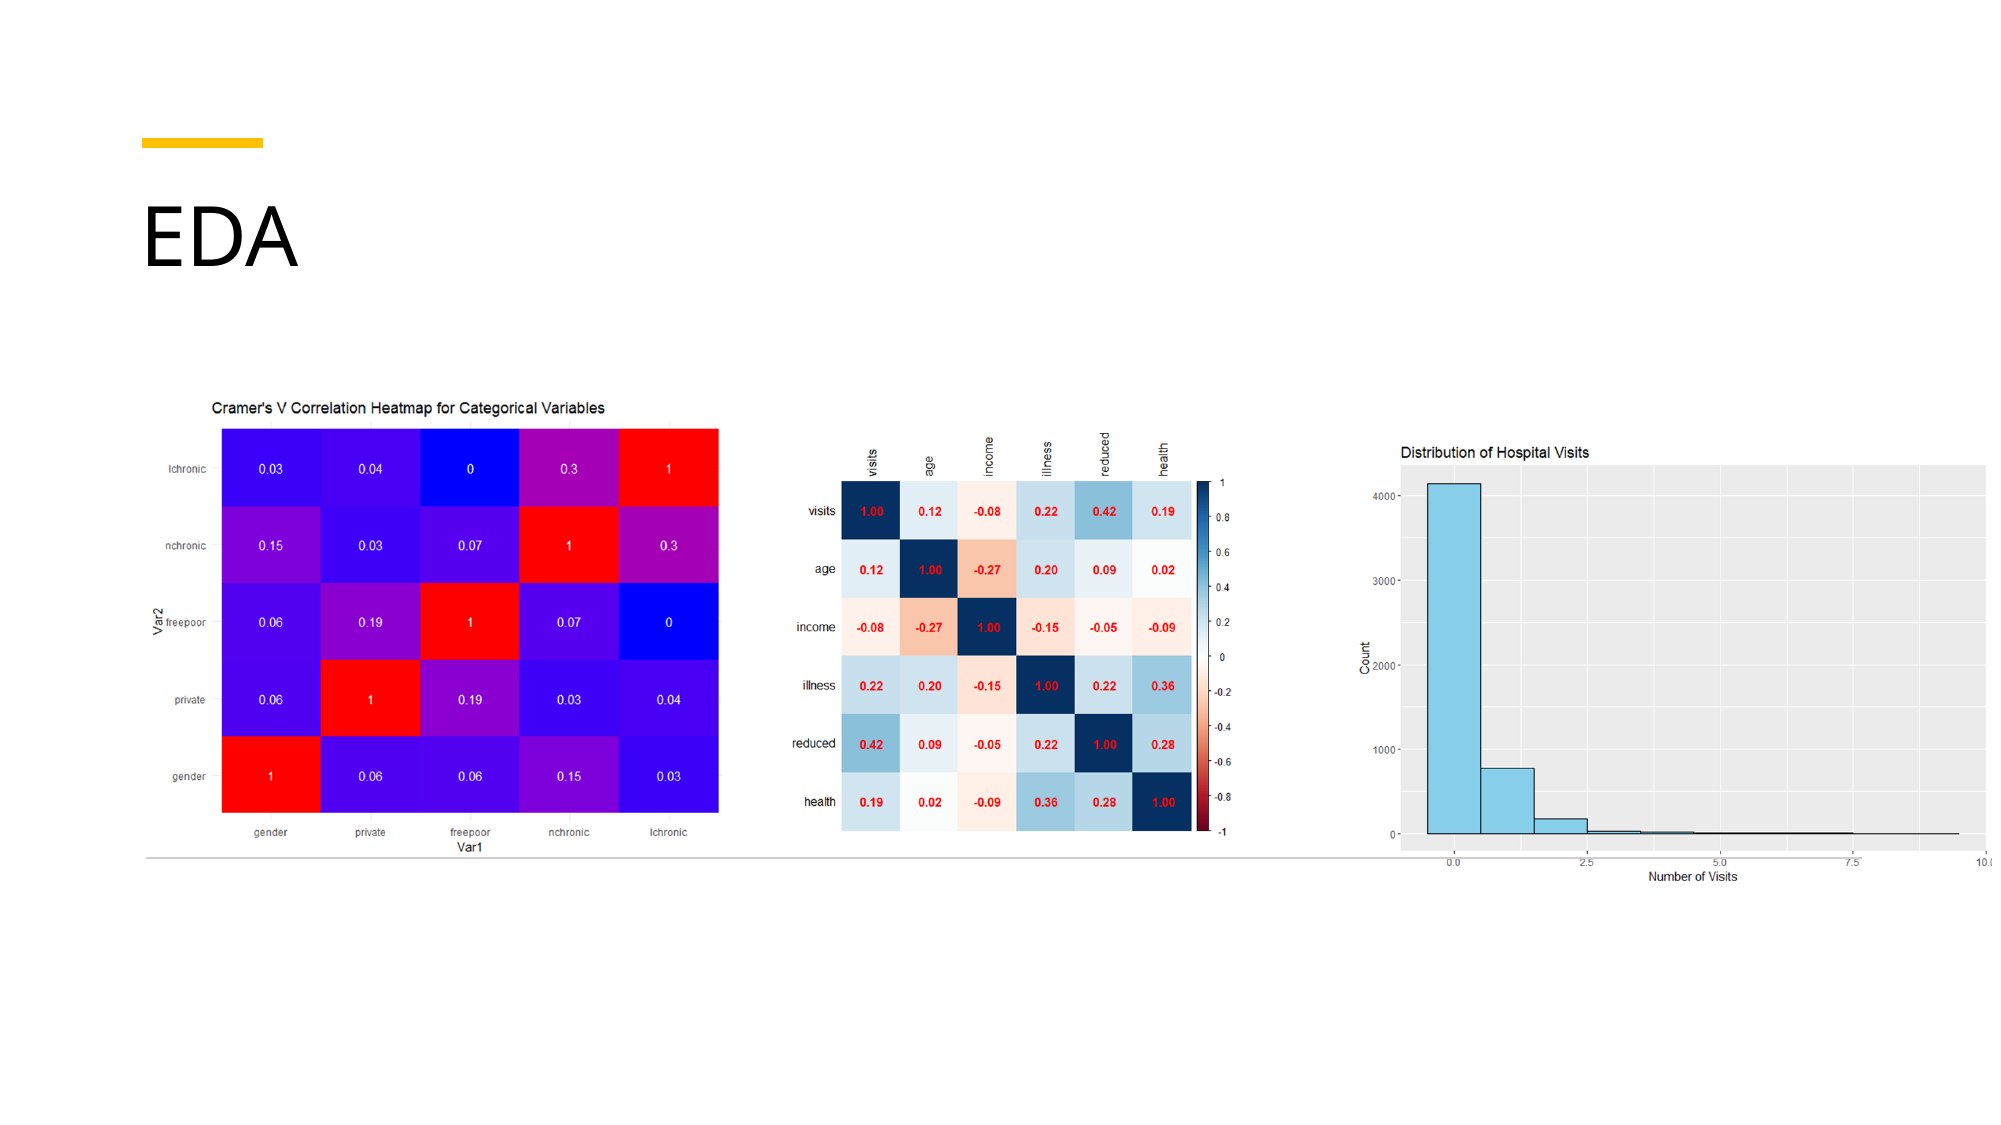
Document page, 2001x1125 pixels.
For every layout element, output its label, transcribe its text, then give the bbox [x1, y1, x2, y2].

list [1352, 439, 1992, 888]
title EDA [125, 187, 1443, 362]
picture [145, 394, 1306, 858]
